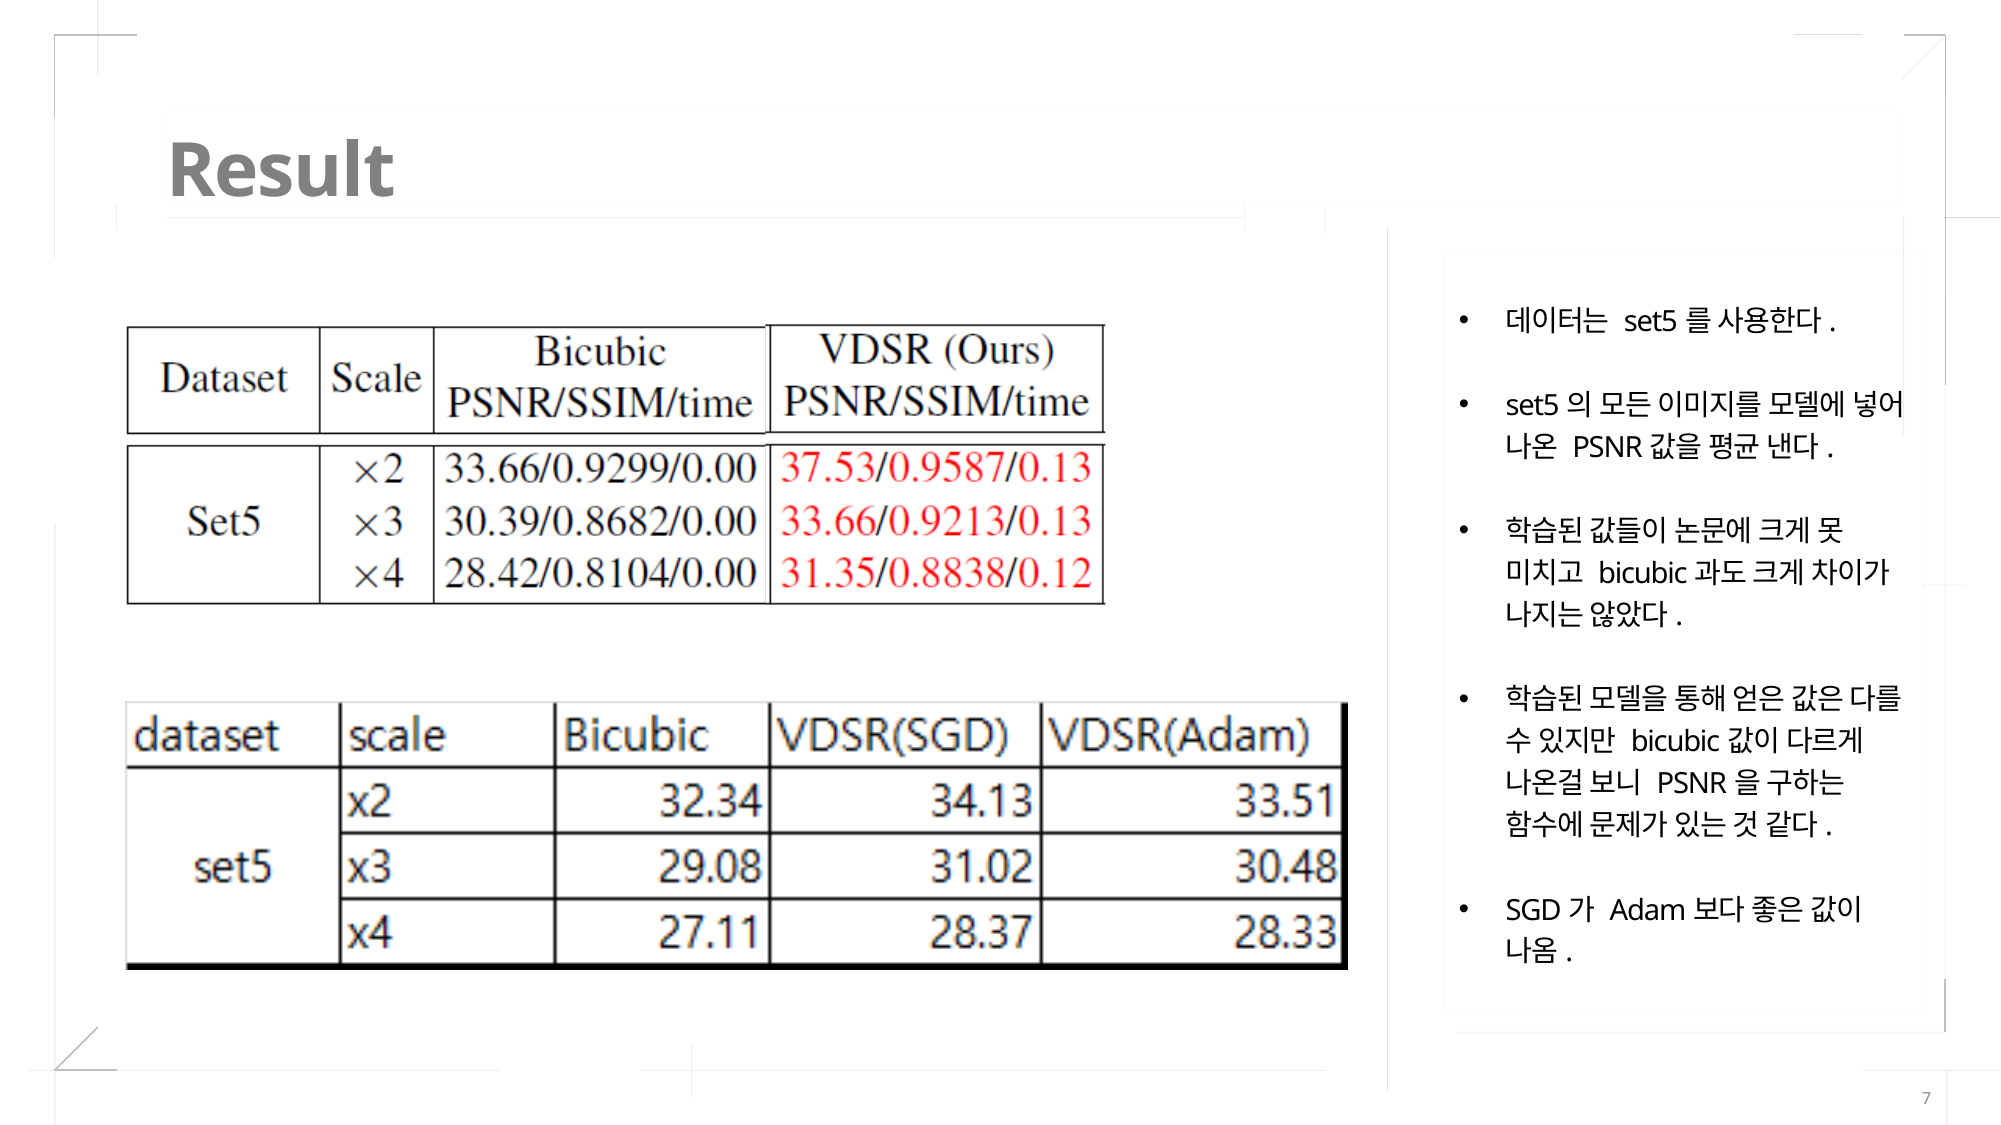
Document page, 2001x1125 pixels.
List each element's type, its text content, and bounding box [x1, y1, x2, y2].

text_box 데이터는 set5를 사용한다. set5의 모든 이미지를 모델에 넣어 나온 PSNR값을 평균 낸다. 학습된 값들이 논문에 크게 못 미치고 bicubic과도 크게 차이가 나지는 않았다. 학습된 모델을 통해 얻은 값은 다를 수 있지만 bicubic값이 다르게 나온걸 보니 PSNR을 구하는 함수에 문제가 있는 것 같다. SGD가 Adam보다 좋은 값이 나옴. [1443, 252, 1924, 1015]
picture [125, 701, 1348, 970]
slide_number 7 [1883, 1080, 1932, 1115]
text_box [125, 324, 1112, 611]
title Result [166, 110, 1901, 205]
